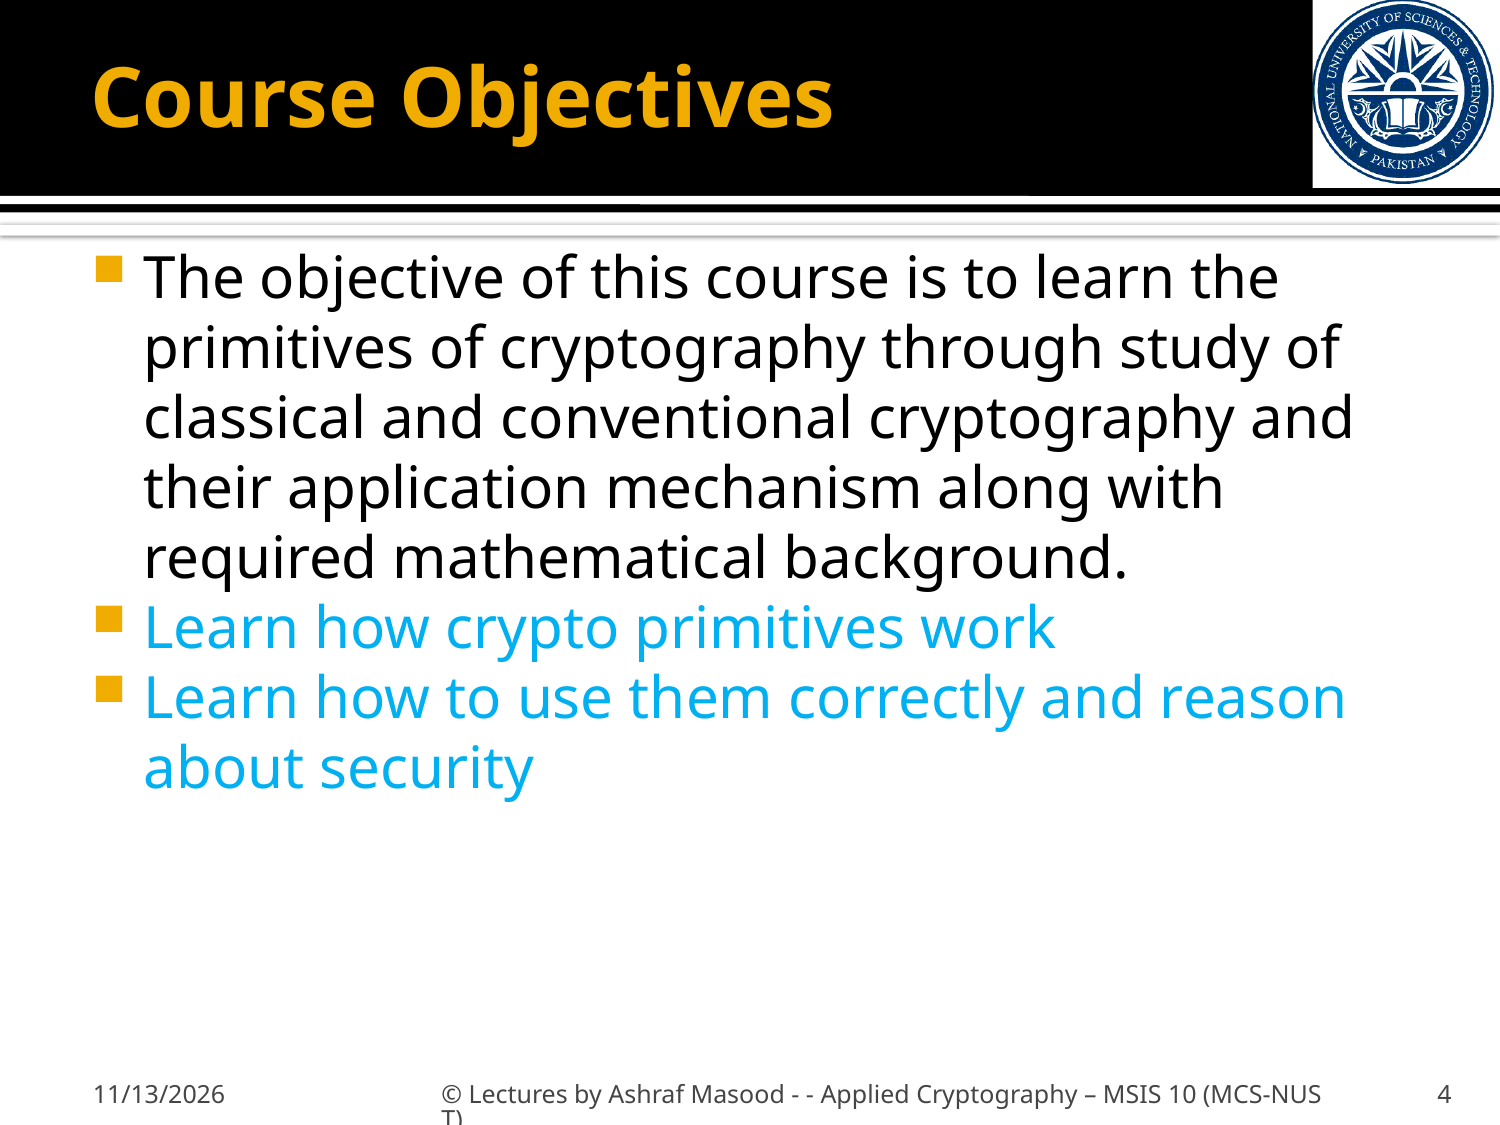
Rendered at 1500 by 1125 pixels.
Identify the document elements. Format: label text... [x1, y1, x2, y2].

picture [1312, 0, 1500, 188]
footer © Lectures by Ashraf Masood - - Applied Cryptography – MSIS 10 (MCS-NUST) [433, 1067, 1338, 1113]
list The objective of this course is to learn the primitives of cryptography through study of classical and conventional cryptography and their application mechanism along with required mathematical background. Learn how crypto primitives work Learn how to use them correctly and reason about security [62, 224, 1463, 1063]
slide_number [75, 1067, 425, 1113]
title Course Objectives [75, 12, 1313, 175]
slide_number 4 [1345, 1067, 1467, 1113]
